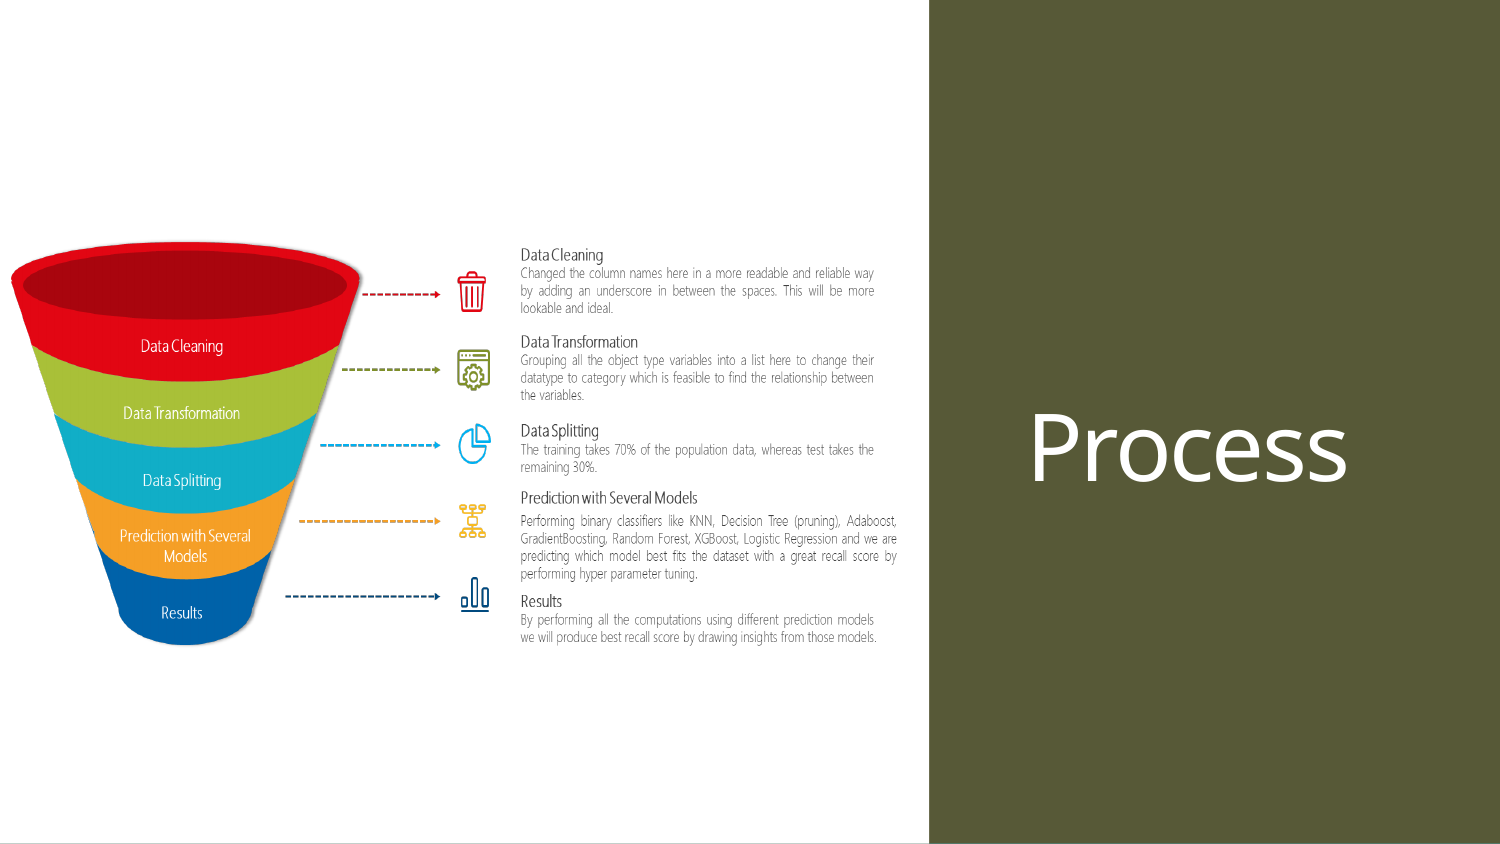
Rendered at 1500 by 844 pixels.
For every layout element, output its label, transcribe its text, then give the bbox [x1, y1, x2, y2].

title Process [1011, 94, 1439, 508]
text_box [0, 0, 930, 844]
text_box [930, 0, 1500, 844]
picture [0, 210, 908, 656]
